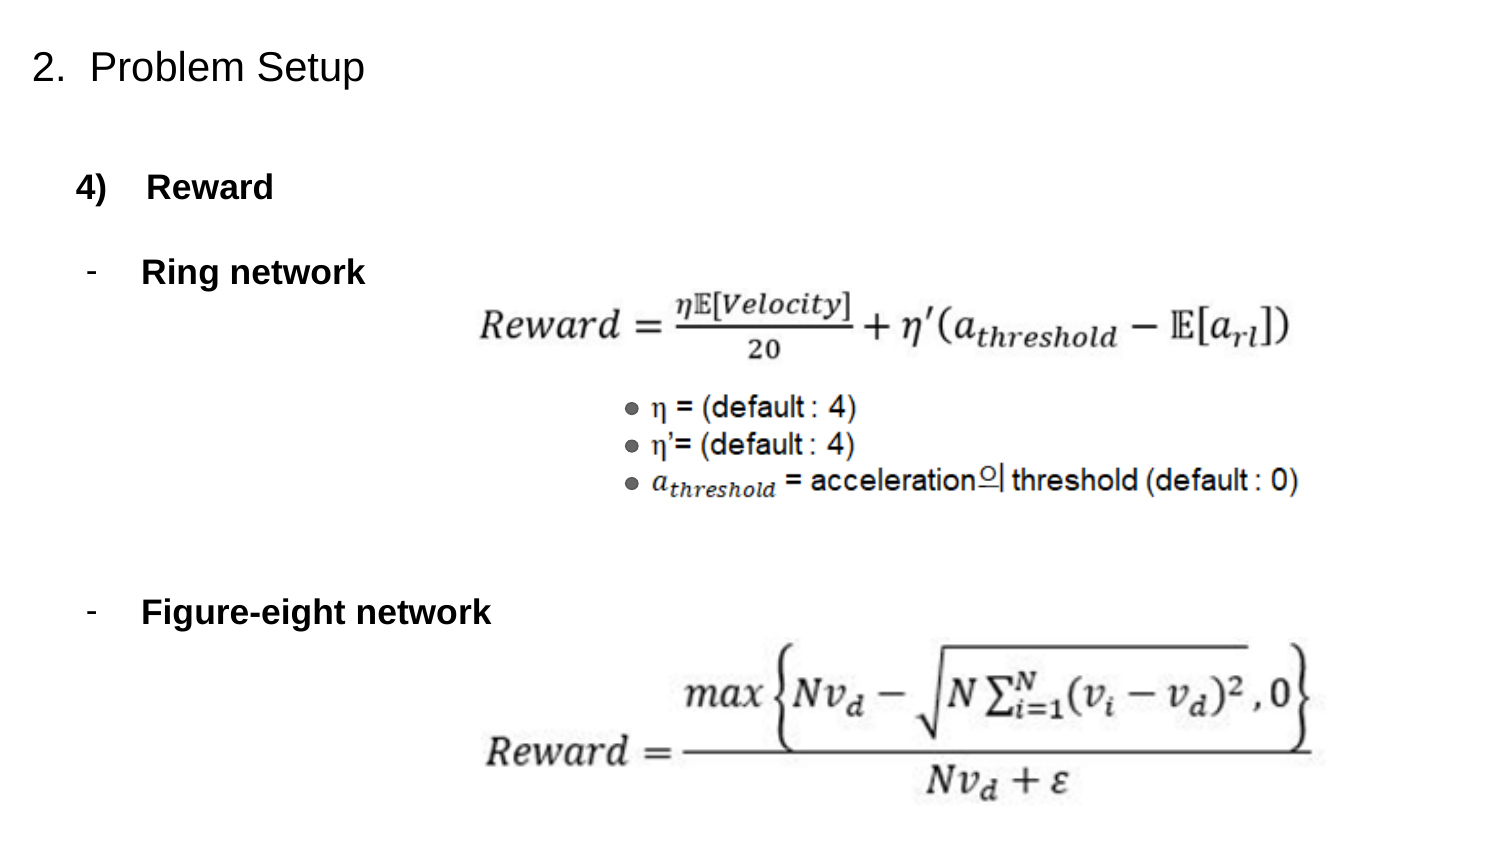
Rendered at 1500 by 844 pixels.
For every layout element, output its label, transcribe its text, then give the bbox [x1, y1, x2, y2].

picture [637, 372, 1417, 506]
text_box 4) Reward Ring network Figure-eight network [51, 149, 1361, 218]
title 2. Problem Setup [16, 24, 1415, 119]
picture [477, 637, 1333, 810]
text_box [625, 440, 632, 452]
text_box [625, 477, 632, 490]
picture [465, 288, 1306, 366]
text_box [625, 402, 632, 415]
